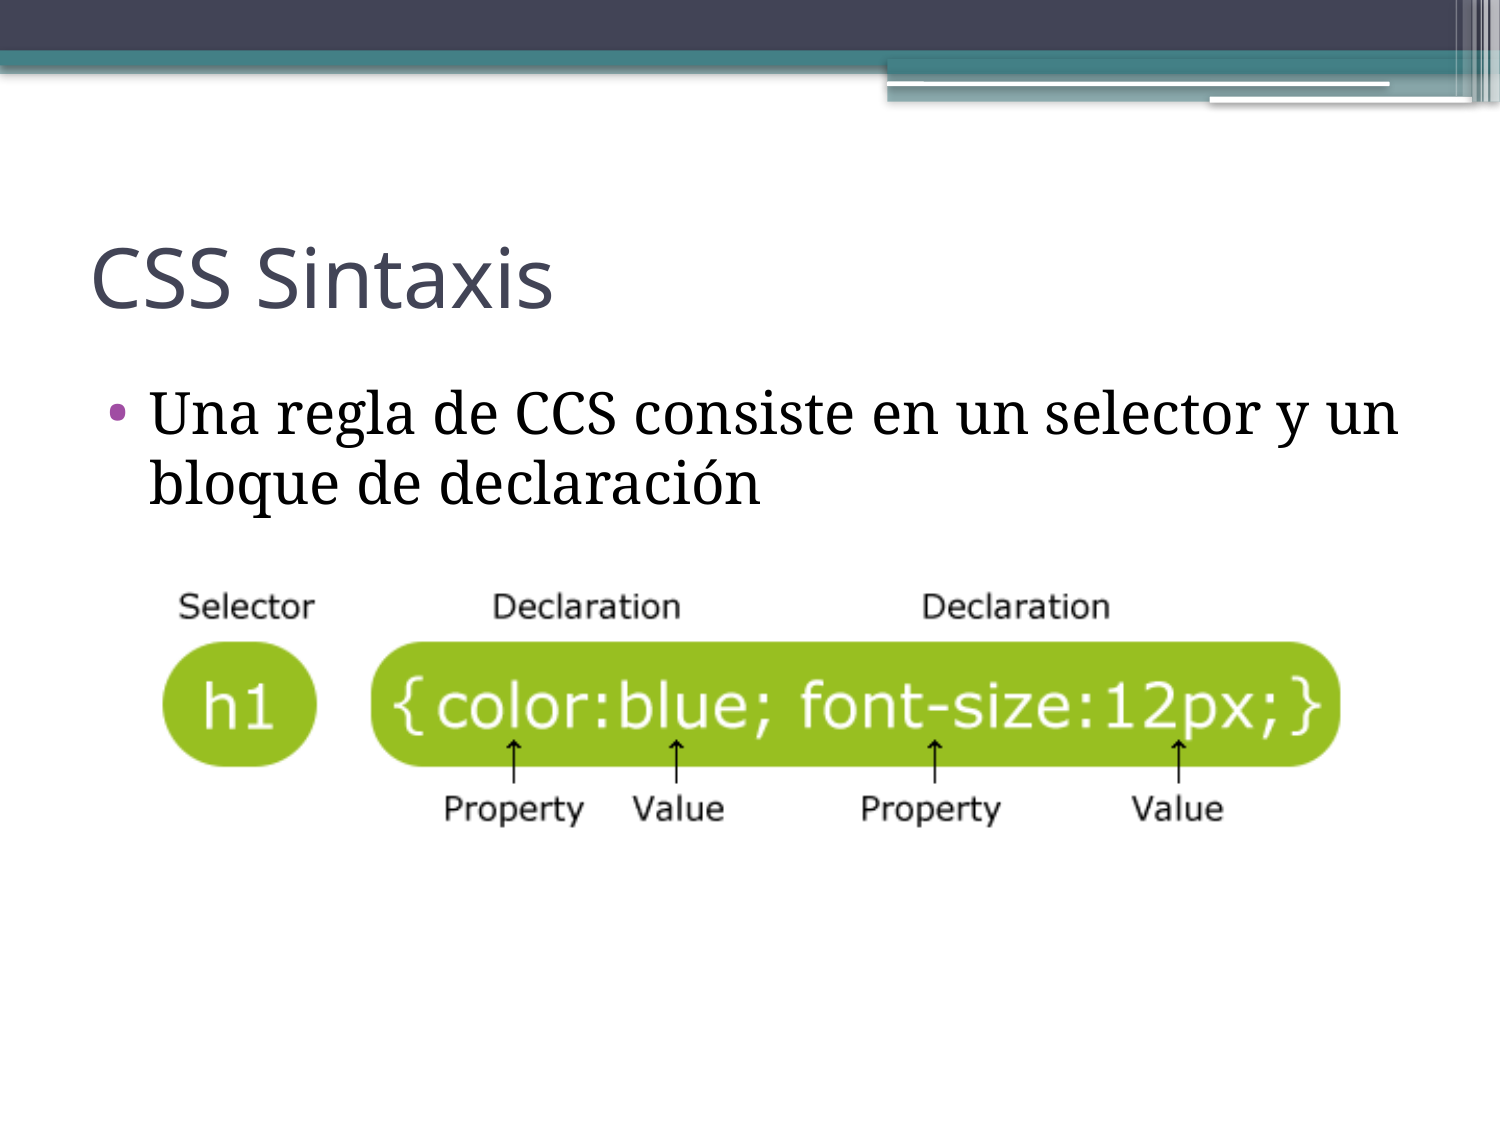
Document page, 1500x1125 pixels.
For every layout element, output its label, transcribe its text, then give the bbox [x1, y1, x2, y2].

title CSS Sintaxis [75, 187, 1425, 363]
picture [159, 585, 1346, 835]
list Una regla de CCS consiste en un selector y un bloque de declaración [75, 368, 1425, 1079]
